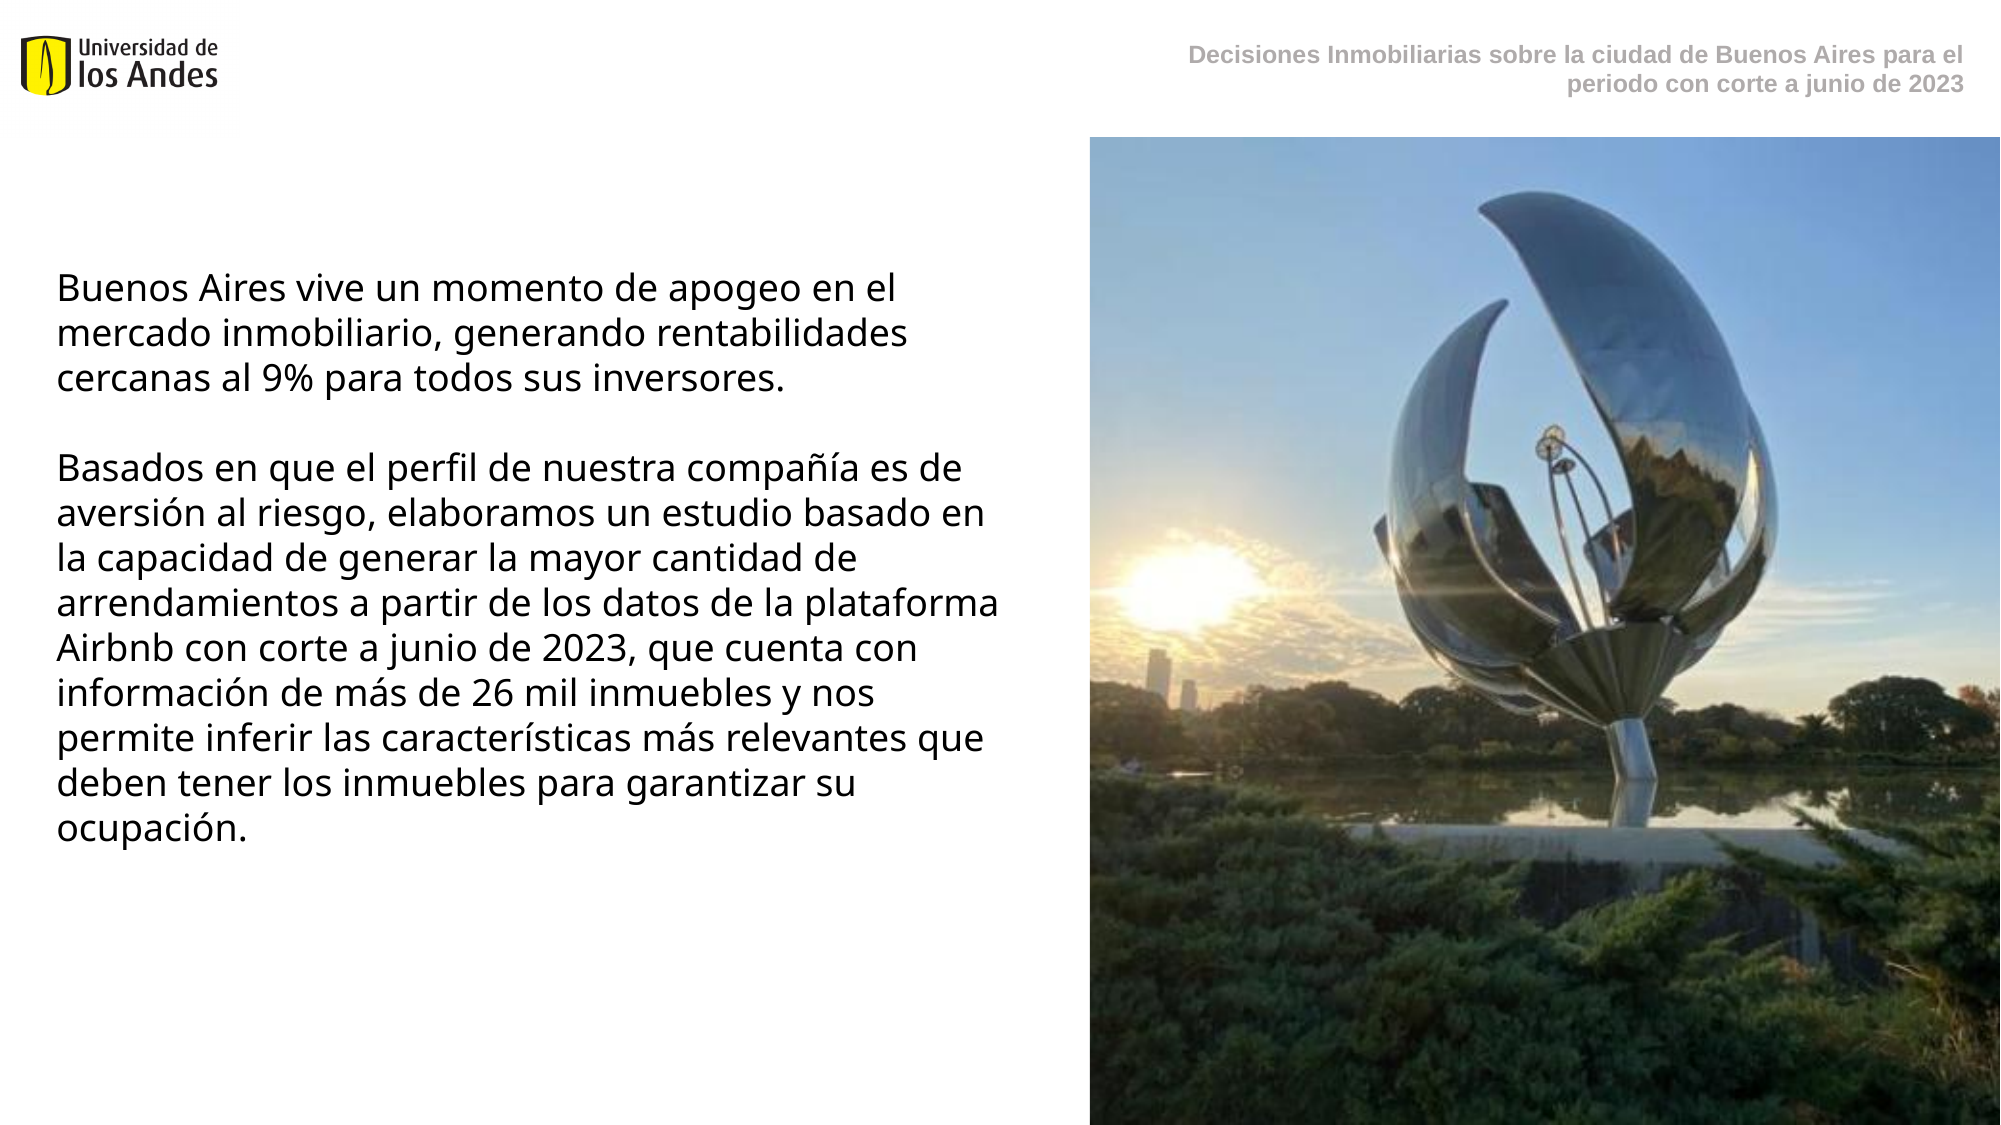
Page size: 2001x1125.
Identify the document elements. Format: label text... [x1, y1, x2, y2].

text_box Decisiones Inmobiliarias sobre la ciudad de Buenos Aires para el periodo con corte a junio de 2023 [1089, 30, 1980, 106]
text_box Buenos Aires vive un momento de apogeo en el mercado inmobiliario, generando rentabilidades cercanas al 9% para todos sus inversores. Basados en que el perfil de nuestra compañía es de aversión al riesgo, elaboramos un estudio basado en la capacidad de generar la mayor cantidad de arrendamientos a partir de los datos de la plataforma Airbnb con corte a junio de 2023, que cuenta con información de más de 26 mil inmuebles y nos permite inferir las características más relevantes que deben tener los inmuebles para garantizar su ocupación. [41, 256, 1030, 902]
picture [0, 0, 240, 138]
picture [1089, 137, 2000, 1125]
